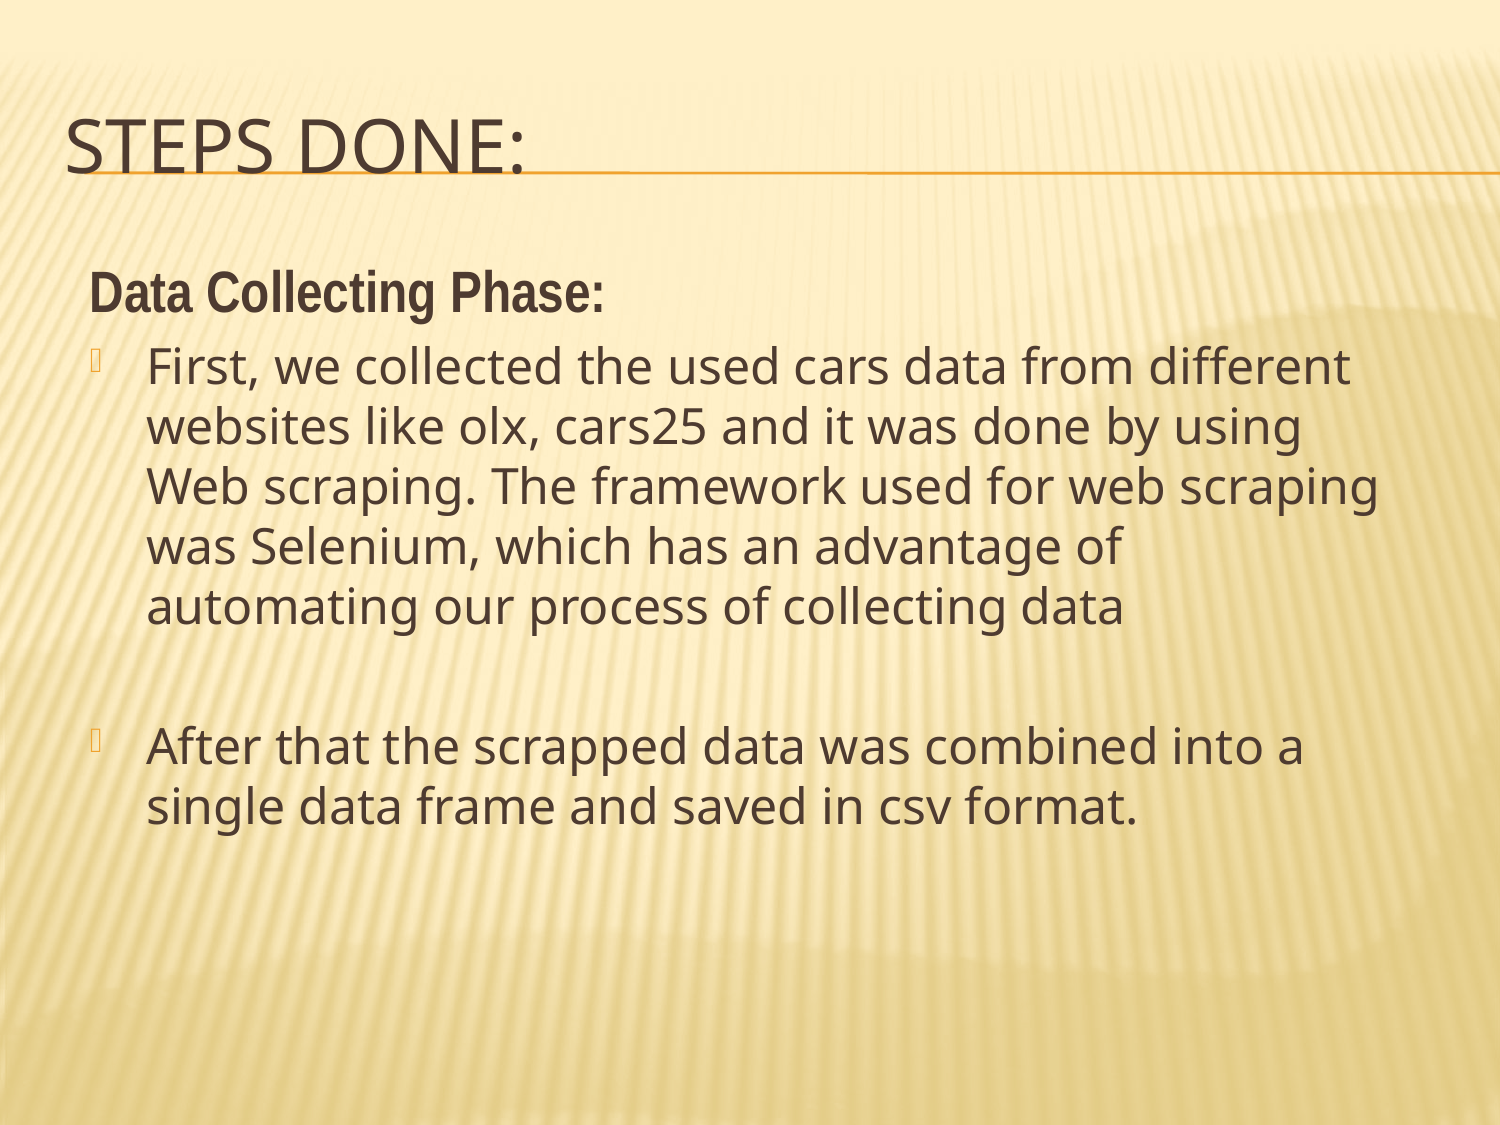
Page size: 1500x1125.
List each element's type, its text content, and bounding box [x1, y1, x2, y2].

list Data Collecting Phase: First, we collected the used cars data from different websites like olx, cars25 and it was done by using Web scraping. The framework used for web scraping was Selenium, which has an advantage of automating our process of collecting data After that the scrapped data was combined into a single data frame and saved in csv format. [75, 212, 1425, 1005]
title Steps Done: [50, 75, 1475, 213]
